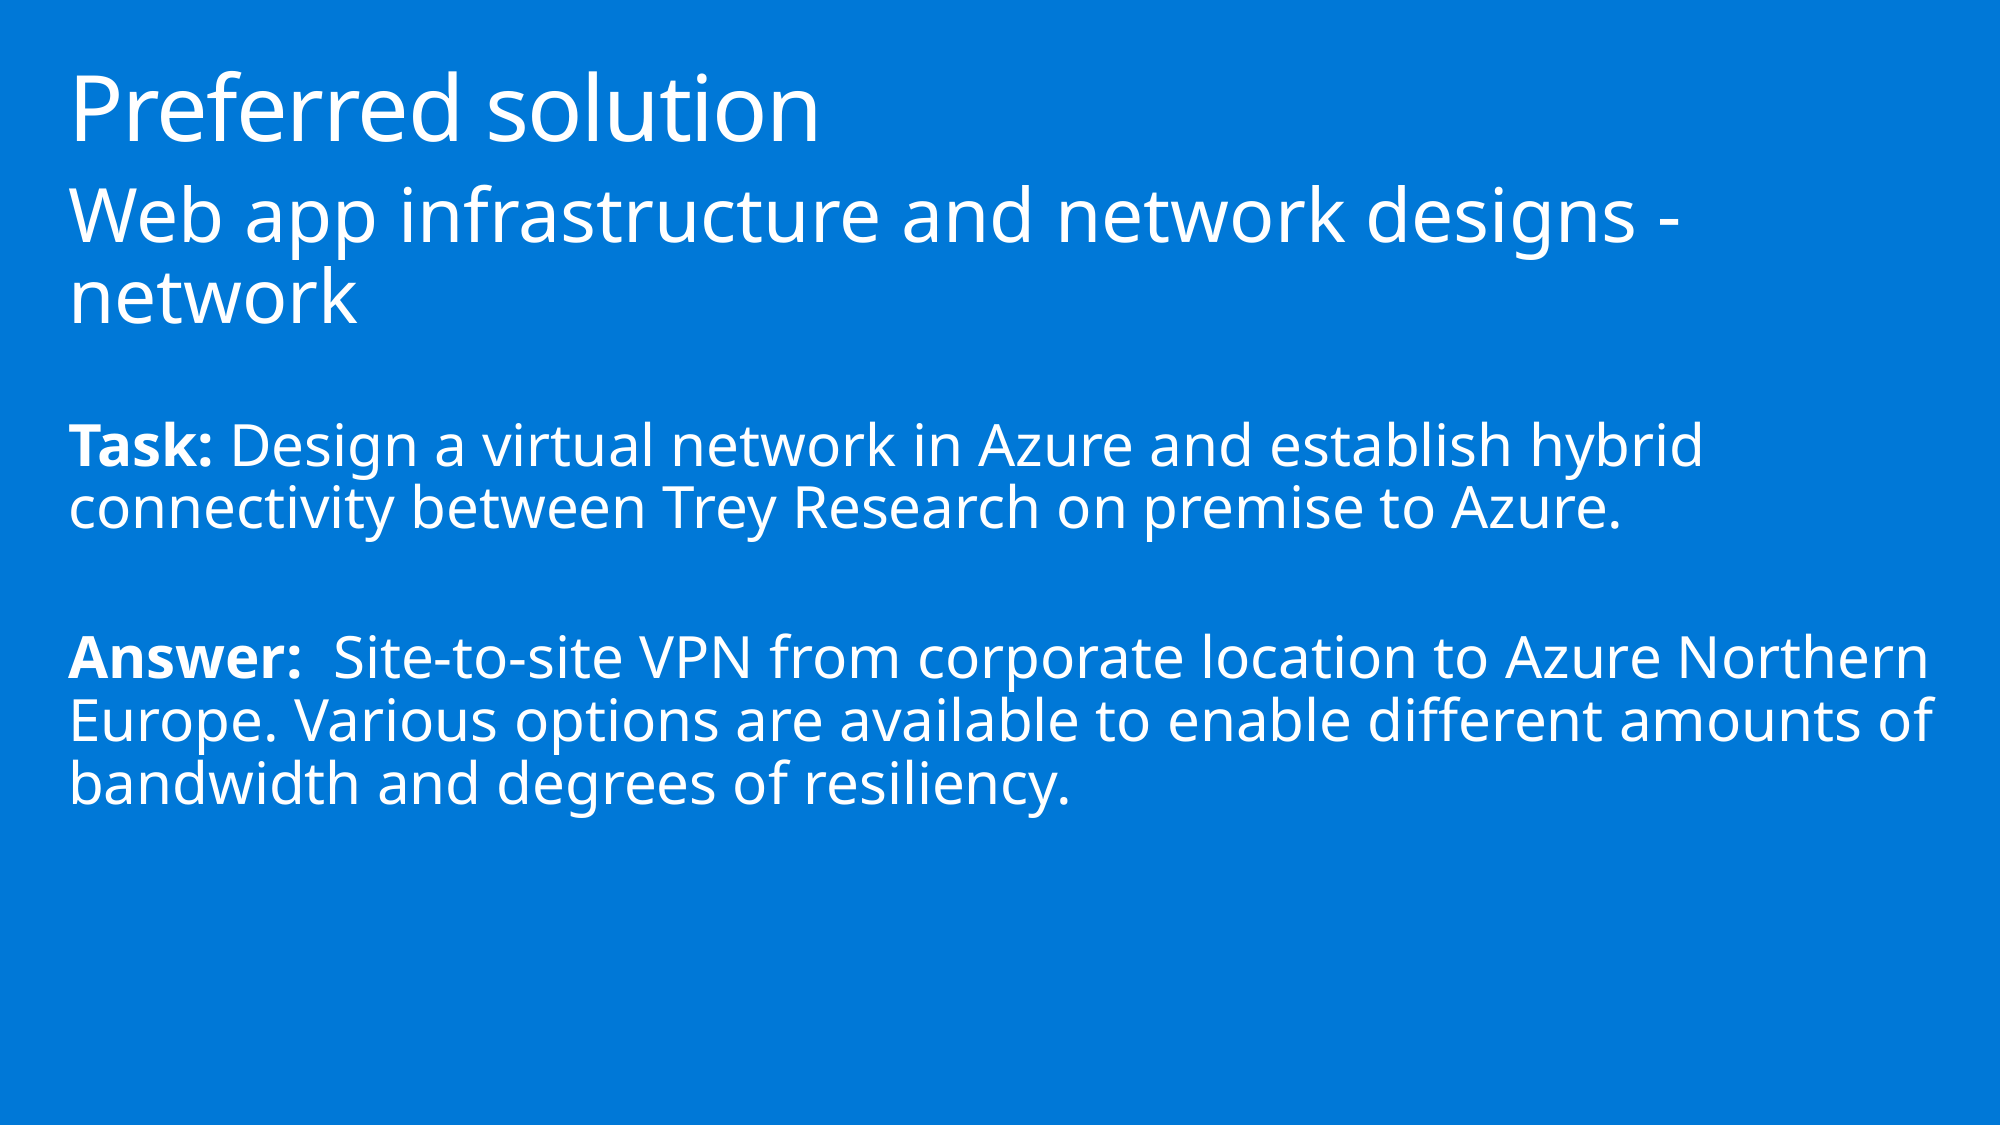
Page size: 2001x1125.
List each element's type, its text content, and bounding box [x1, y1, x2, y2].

list Web app infrastructure and network designs - network Task: Design a virtual network in Azure and establish hybrid connectivity between Trey Research on premise to Azure. Answer: Site-to-site VPN from corporate location to Azure Northern Europe. Various options are available to enable different amounts of bandwidth and degrees of resiliency. [44, 163, 1975, 766]
title Preferred solution [44, 47, 1930, 163]
